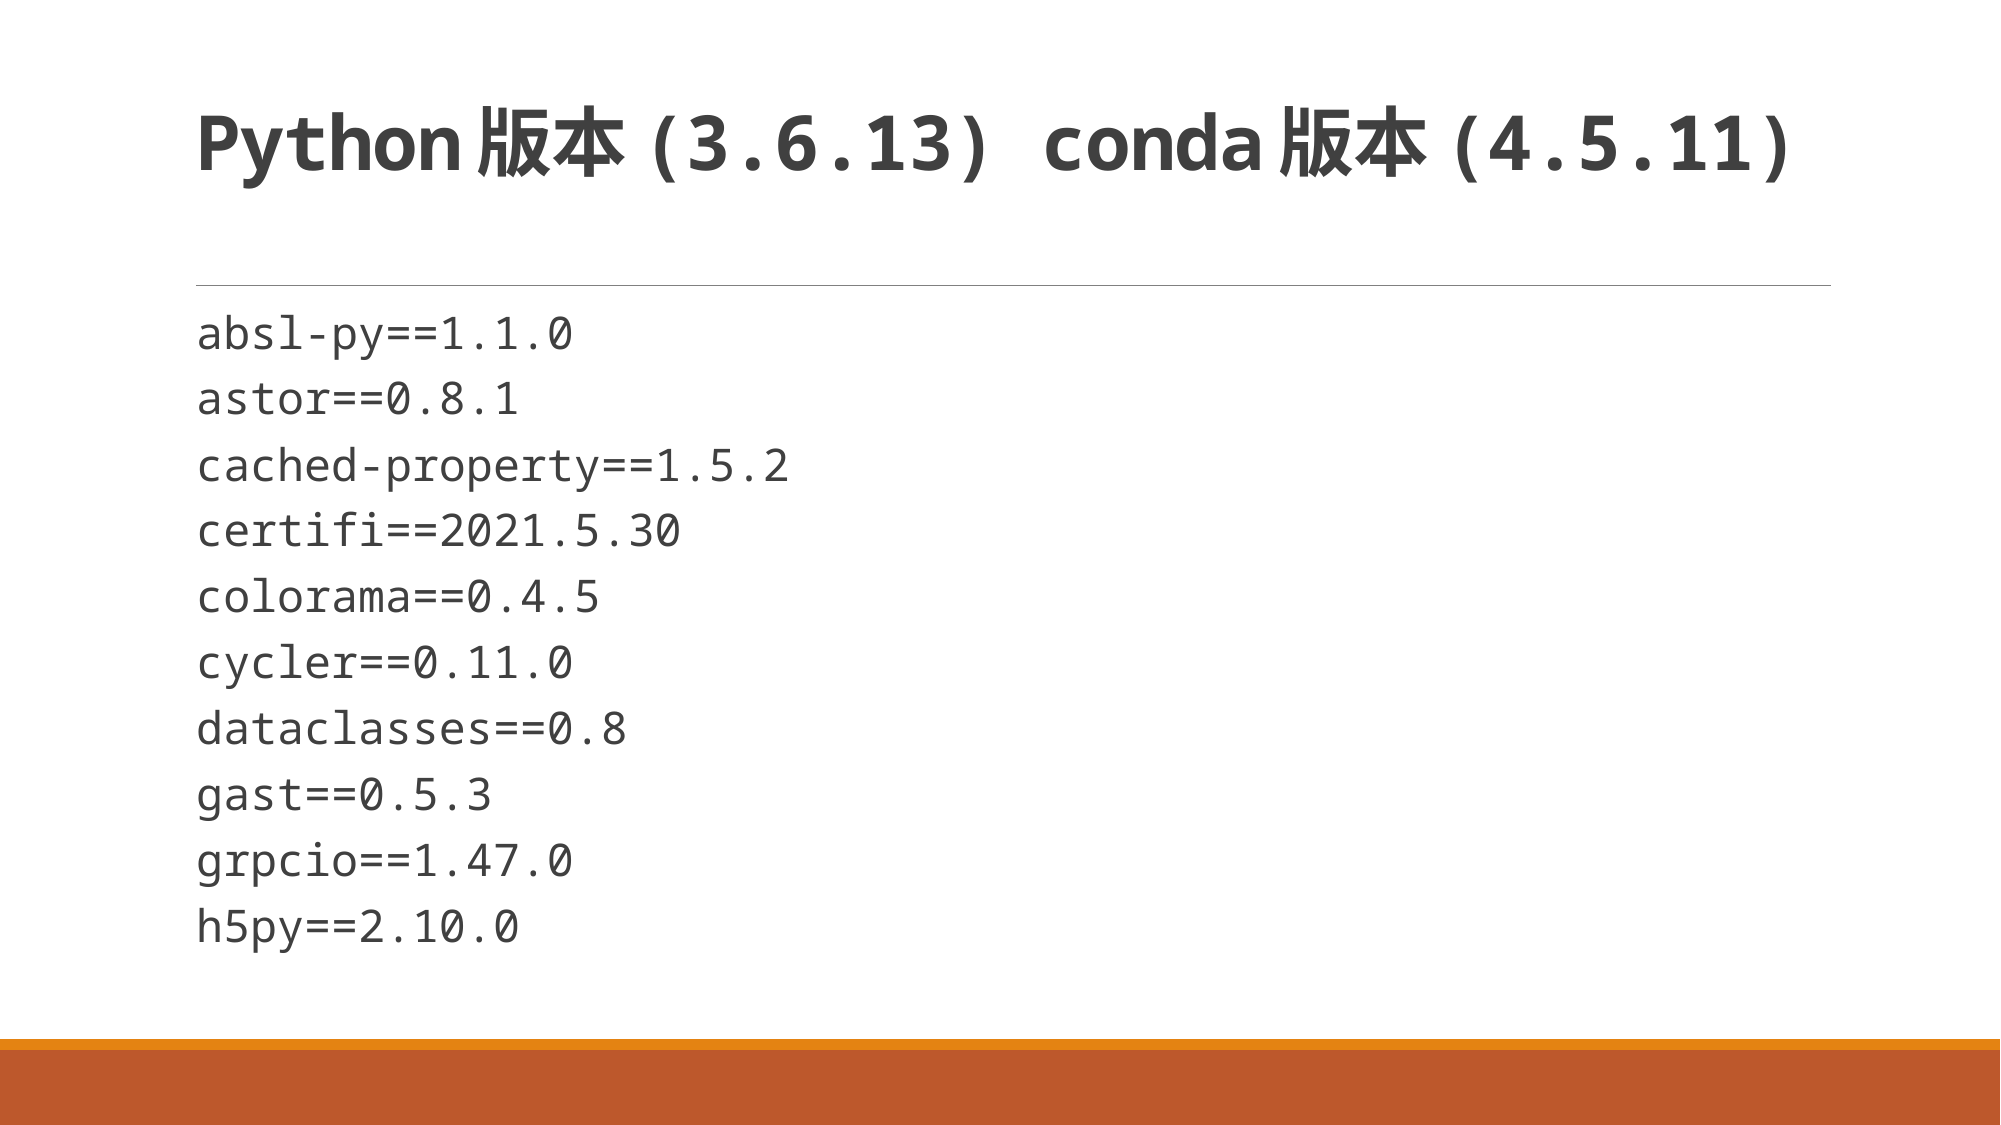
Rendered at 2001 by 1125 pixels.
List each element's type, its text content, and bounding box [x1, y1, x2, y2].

list absl-py==1.1.0 astor==0.8.1 cached-property==1.5.2 certifi==2021.5.30 colorama==0.4.5 cycler==0.11.0 dataclasses==0.8 gast==0.5.3 grpcio==1.47.0 h5py==2.10.0 [180, 302, 1830, 963]
title Python版本(3.6.13) conda版本(4.5.11) [180, 47, 1830, 285]
